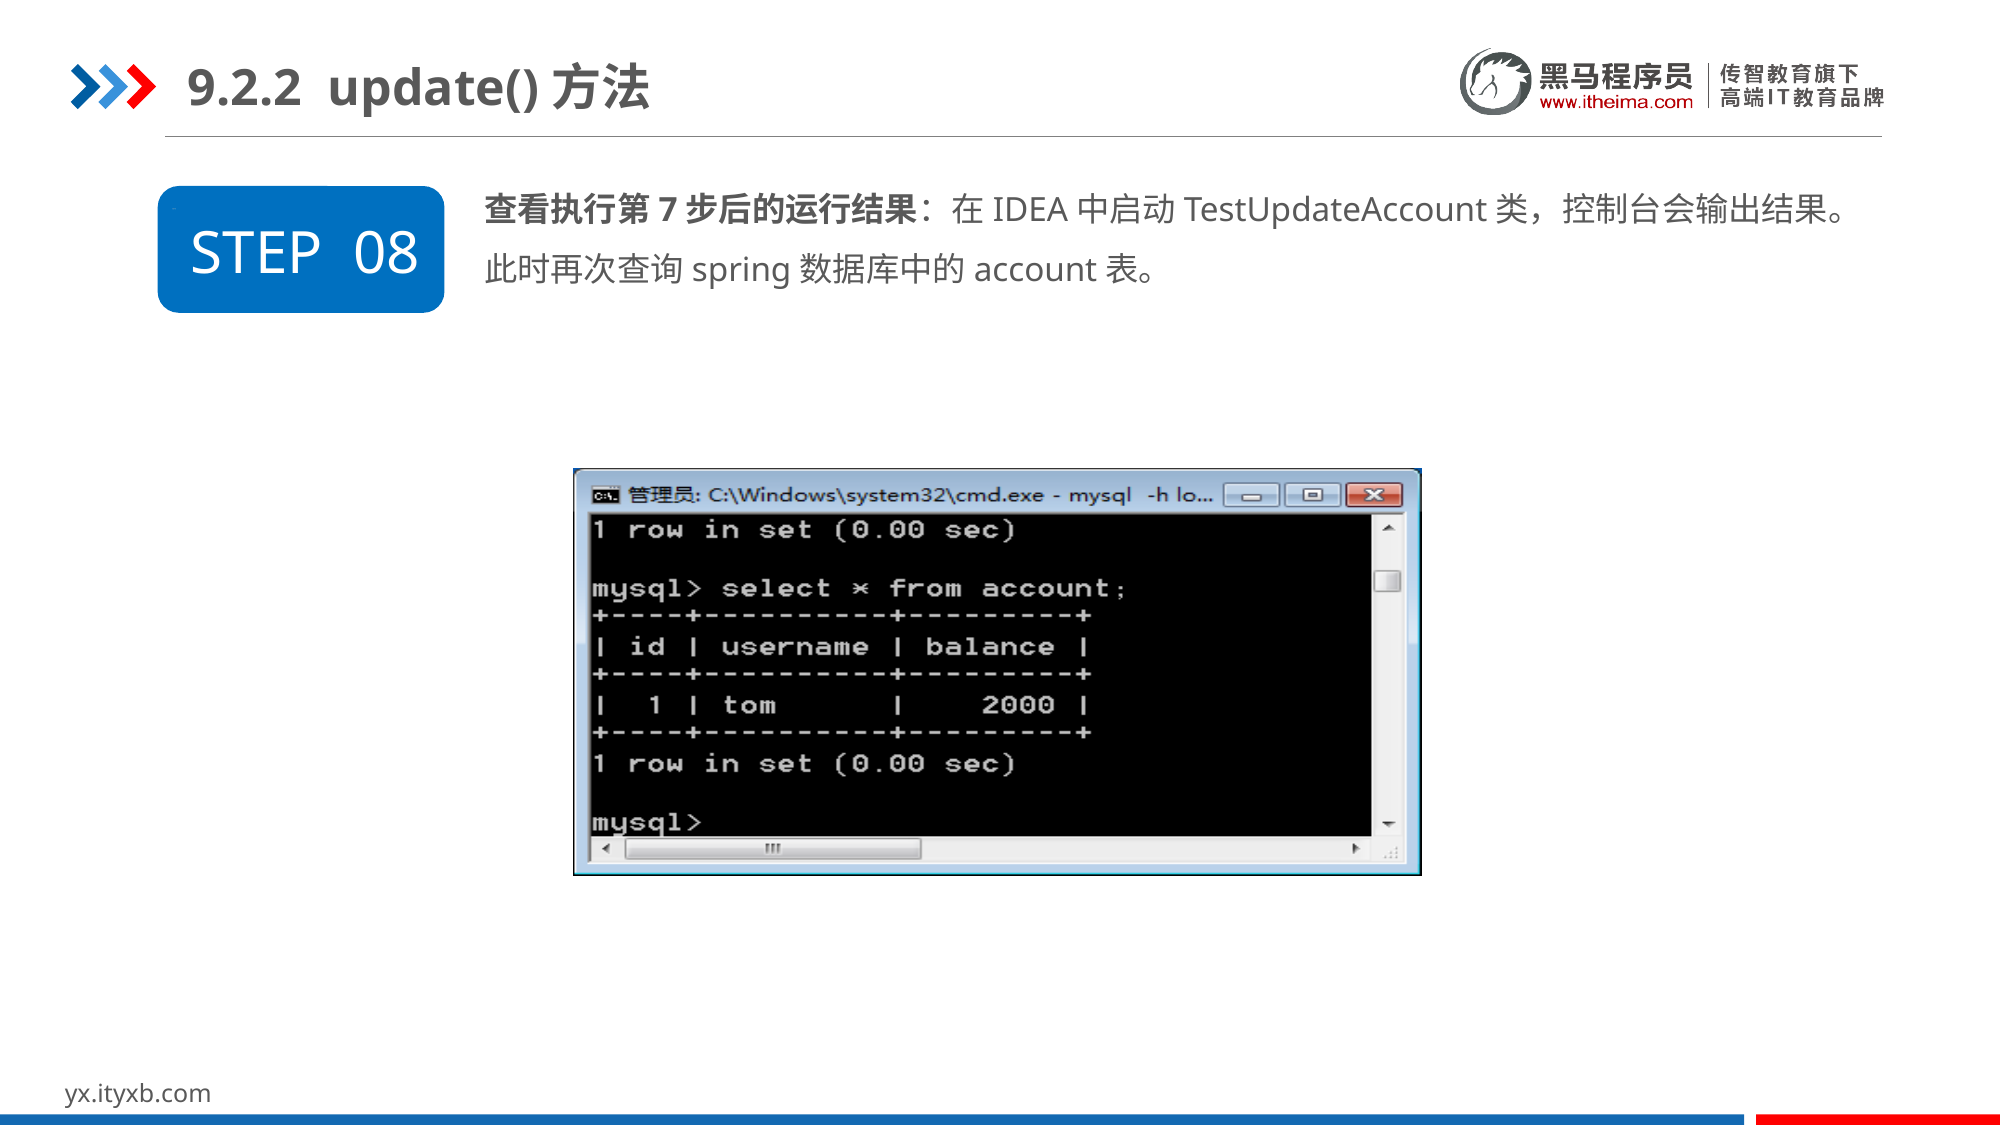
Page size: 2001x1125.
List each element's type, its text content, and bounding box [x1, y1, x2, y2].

text_box [156, 184, 446, 314]
text_box 9.2.2 update()方法 [187, 43, 719, 127]
picture [1460, 48, 1887, 115]
text_box 查看执行第7步后的运行结果：在IDEA中启动TestUpdateAccount类，控制台会输出结果。此时再次查询spring数据库中的account表。 [469, 160, 1862, 296]
picture [573, 468, 1422, 876]
text_box STEP 08 [172, 208, 439, 293]
